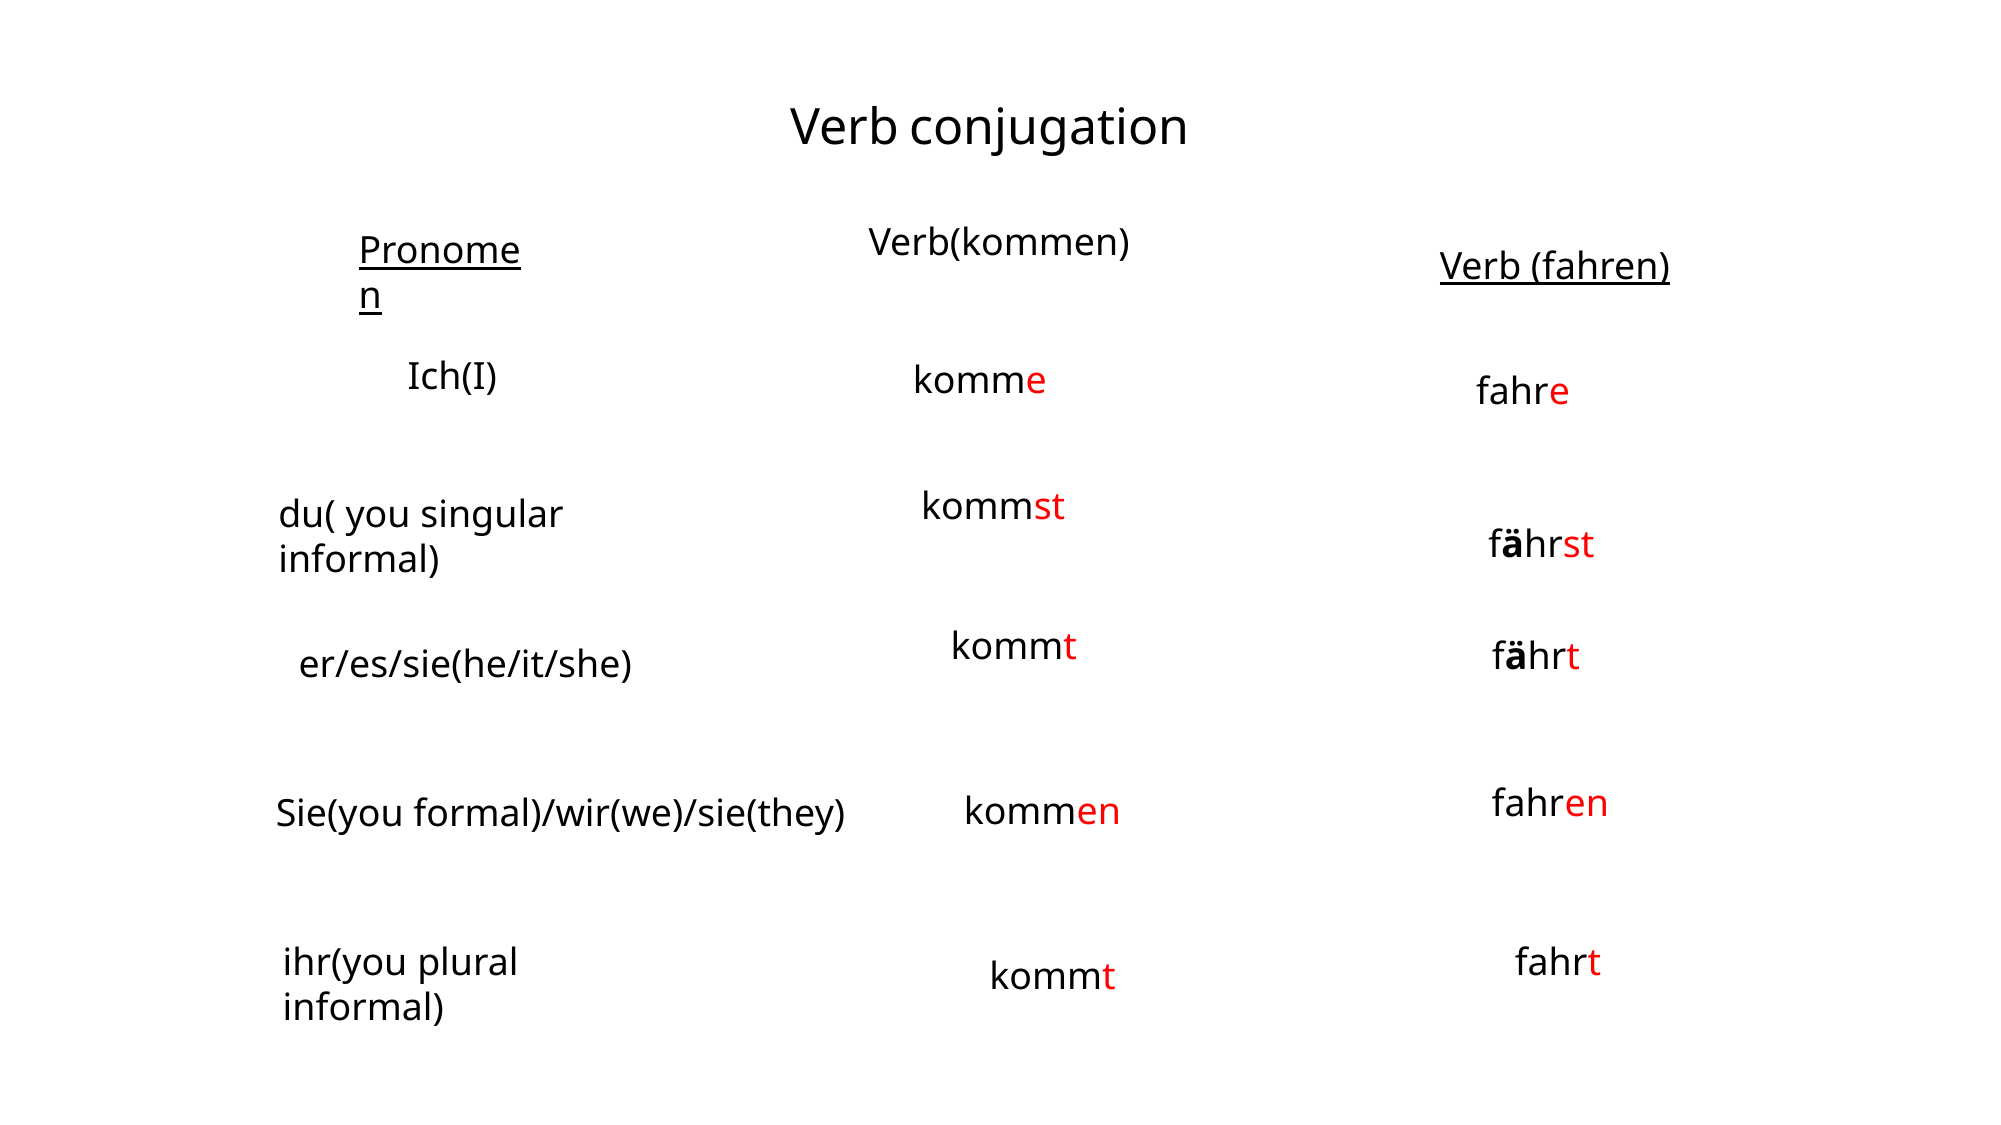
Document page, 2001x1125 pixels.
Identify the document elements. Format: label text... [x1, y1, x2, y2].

text_box Ich(I) [393, 344, 543, 404]
text_box Pronomen [343, 219, 557, 324]
text_box Verb (fahren) [1425, 234, 1700, 294]
text_box kommst [906, 474, 1094, 535]
text_box Sie(you formal)/wir(we)/sie(they) [261, 781, 899, 841]
text_box ihr(you plural informal) [267, 930, 690, 1036]
text_box komme [898, 348, 1124, 409]
text_box kommt [935, 614, 1124, 675]
text_box Verb conjugation [776, 87, 1239, 163]
text_box du( you singular informal) [263, 482, 741, 587]
text_box fährst [1473, 512, 1614, 573]
text_box kommt [974, 944, 1213, 1004]
text_box fahren [1476, 771, 1684, 831]
text_box Verb(kommen) [853, 210, 1146, 271]
text_box fährt [1477, 624, 1602, 685]
text_box fahre [1461, 359, 1589, 420]
text_box er/es/sie(he/it/she) [283, 632, 722, 692]
text_box kommen [949, 779, 1188, 840]
text_box fahrt [1500, 930, 1625, 991]
